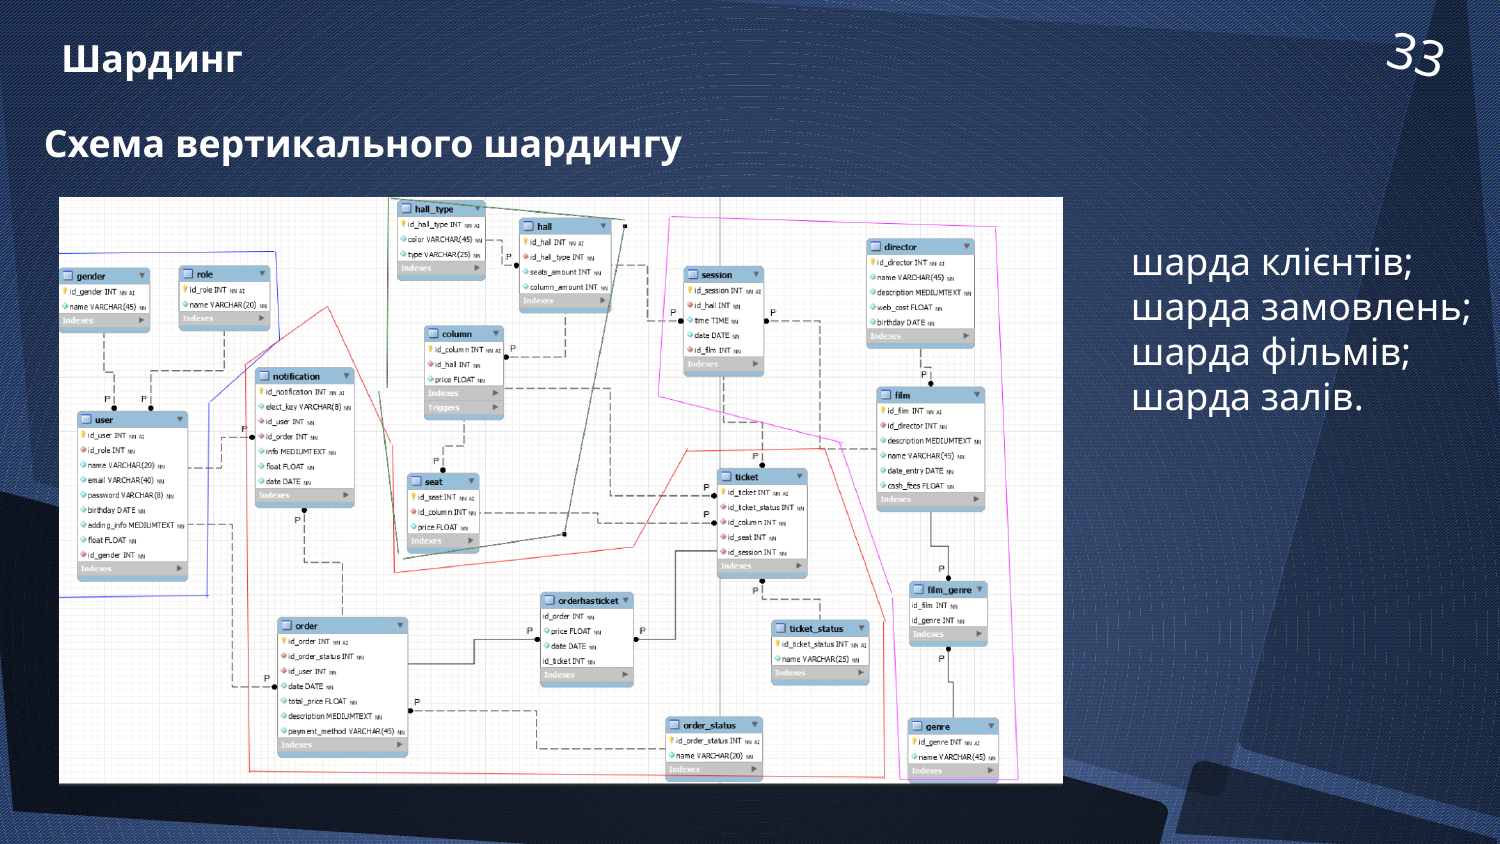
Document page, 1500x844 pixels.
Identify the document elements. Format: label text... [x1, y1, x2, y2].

slide_number 33 [1353, 20, 1479, 95]
text_box шарда клієнтів; шарда замовлень; шарда фільмів; шарда залів. [1116, 230, 1500, 425]
picture [58, 196, 1064, 787]
text_box Схема вертикального шардингу [28, 112, 698, 173]
text_box Шардинг [46, 27, 258, 87]
